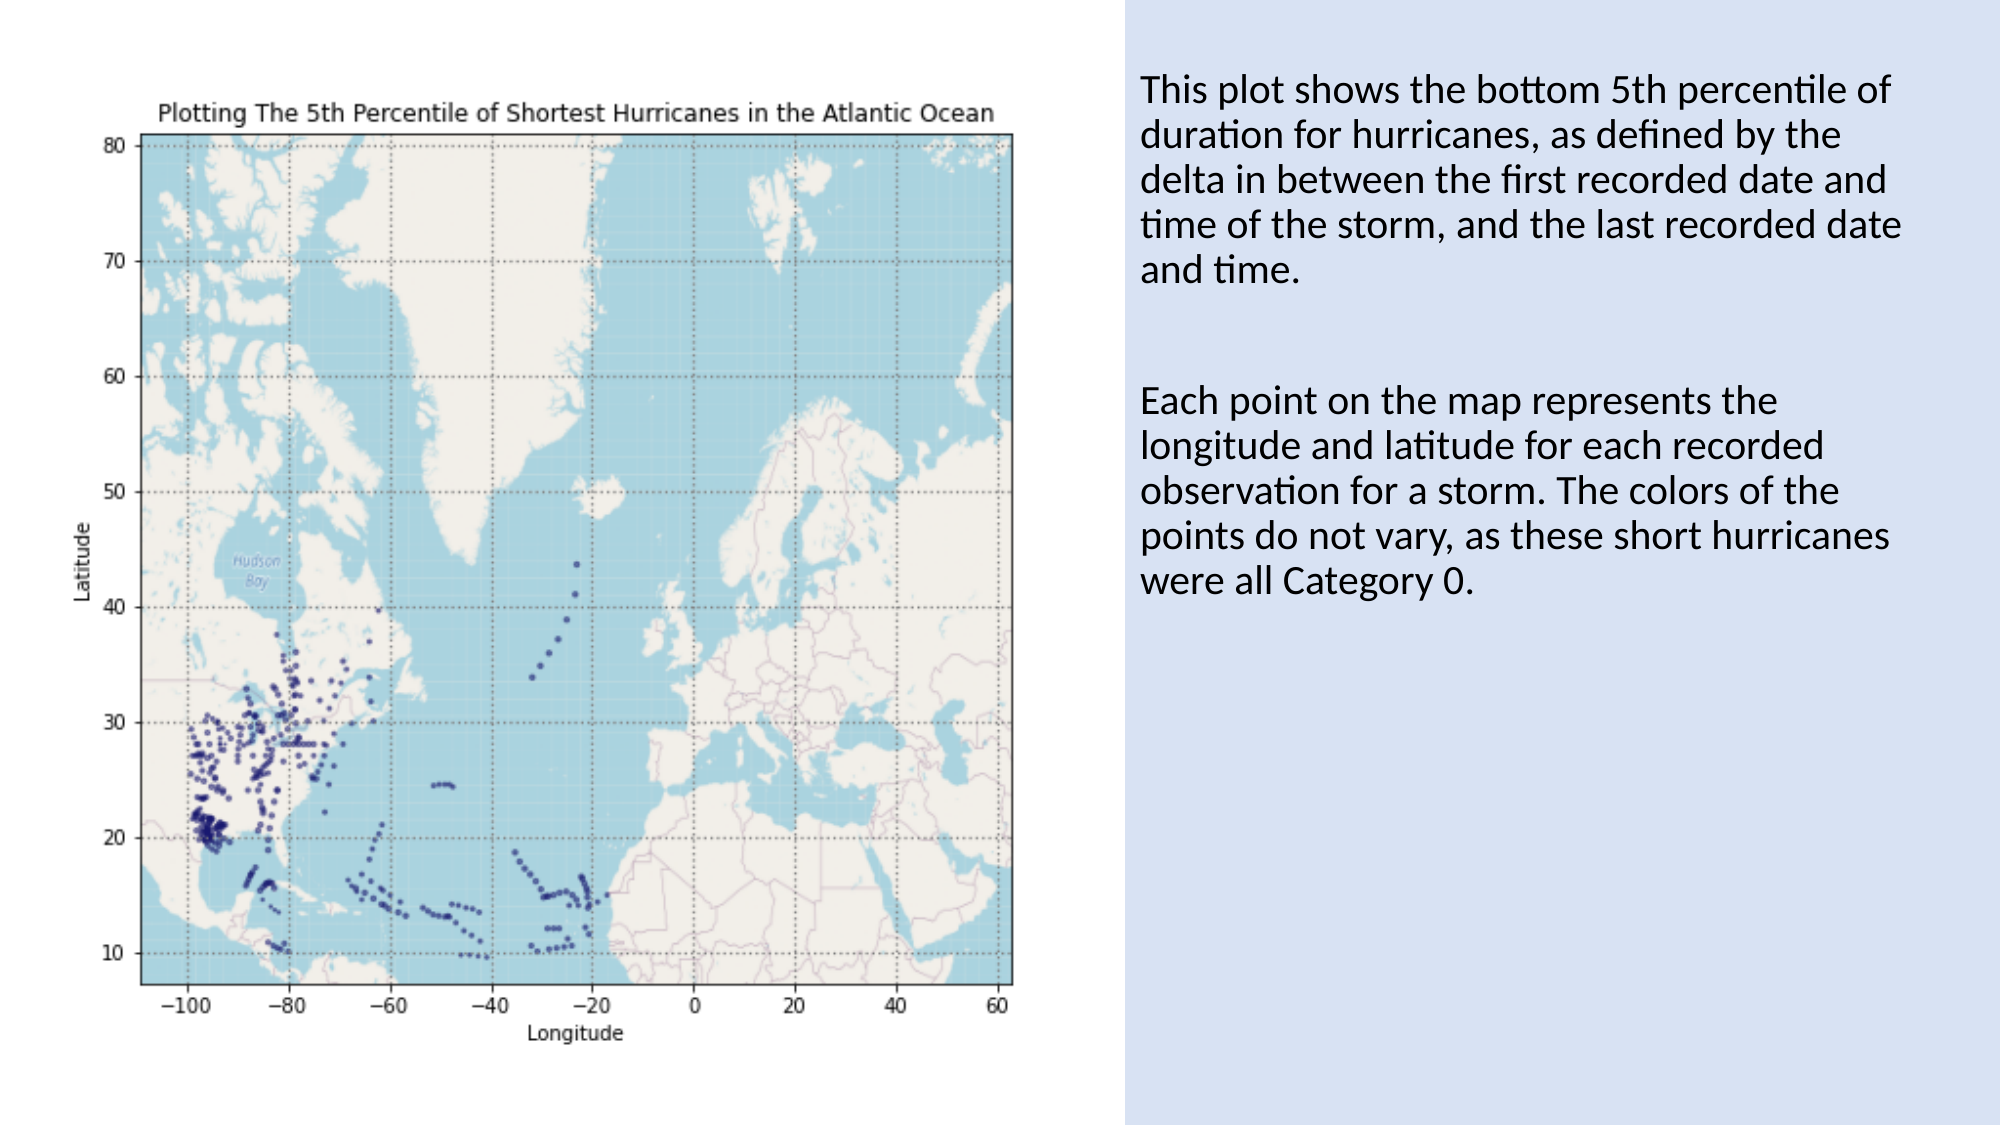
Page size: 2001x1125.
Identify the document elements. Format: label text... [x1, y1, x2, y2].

list This plot shows the bottom 5th percentile of duration for hurricanes, as defined by the delta in between the first recorded date and time of the storm, and the last recorded date and time. Each point on the map represents the longitude and latitude for each recorded observation for a storm. The colors of the points do not vary, as these short hurricanes were all Category 0. [1128, 59, 1948, 1073]
picture [0, 0, 1126, 1125]
